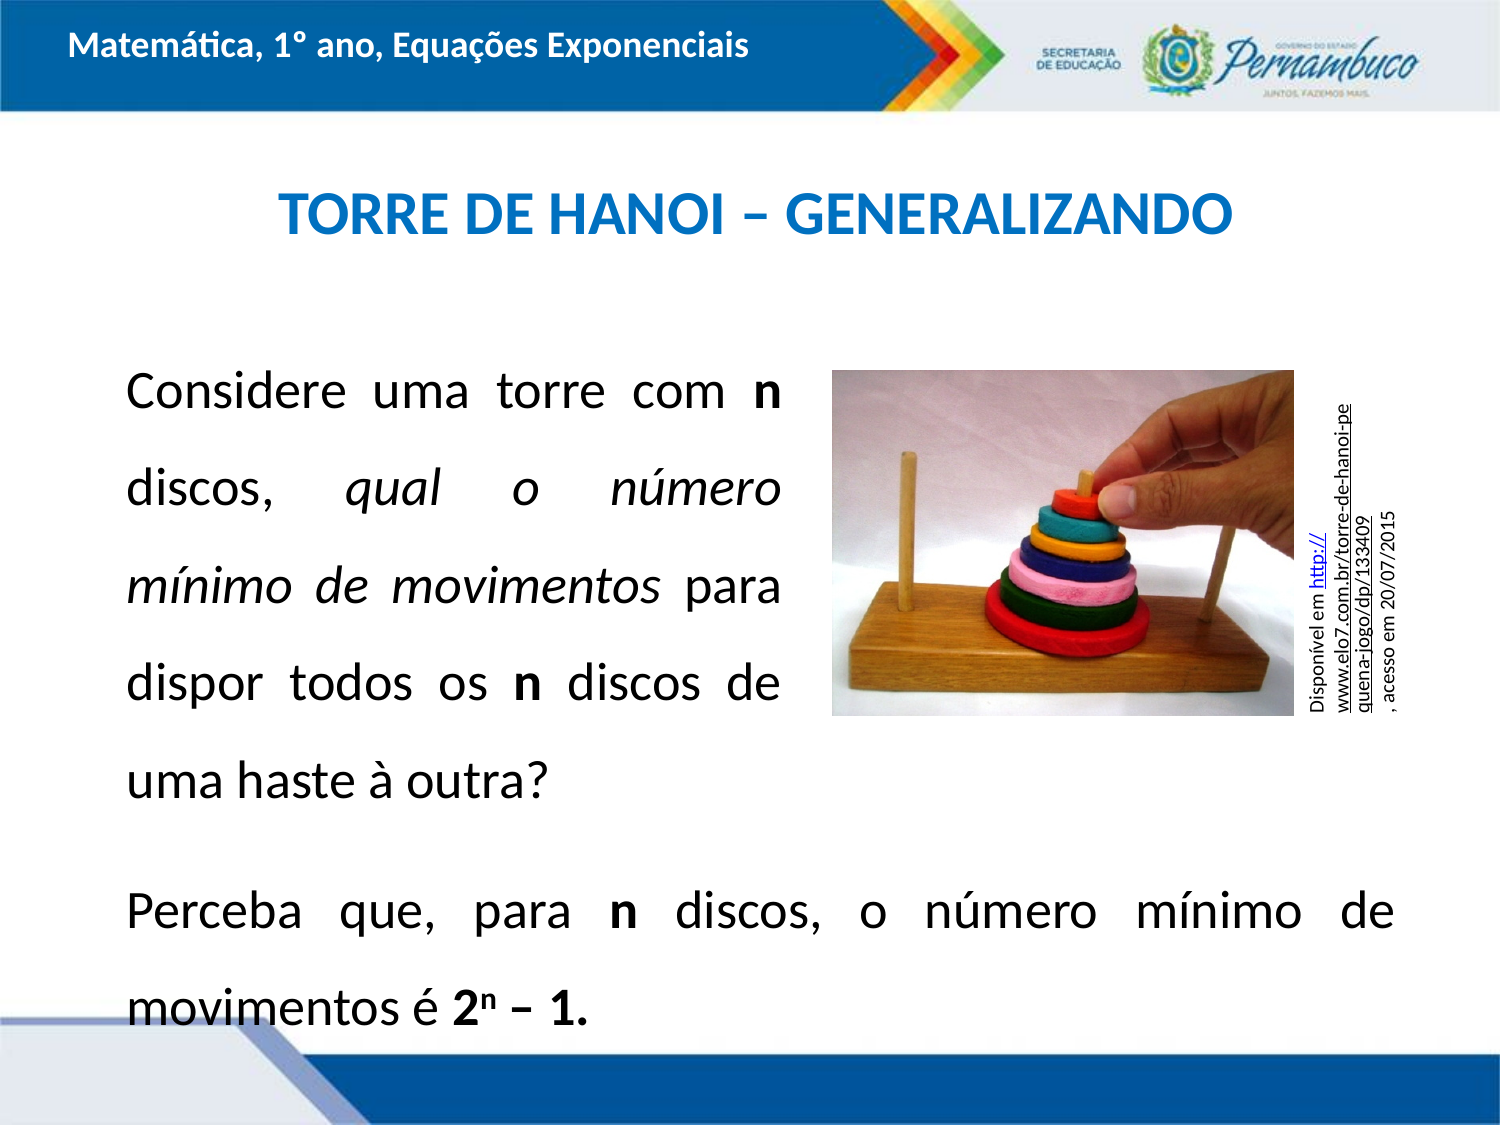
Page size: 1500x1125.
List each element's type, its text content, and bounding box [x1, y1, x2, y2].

text_box TORRE DE HANOI – GENERALIZANDO [61, 89, 1452, 255]
text_box Considere uma torre com n discos, qual o número mínimo de movimentos para dispor todos os n discos de uma haste à outra? [112, 314, 798, 817]
text_box Disponível em http://www.elo7.com.br/torre-de-hanoi-pequena-jogo/dp/133409, acesso em 20/07/2015 [1295, 382, 1386, 728]
text_box Perceba que, para n discos, o número mínimo de movimentos é 2n – 1. [112, 834, 1412, 1044]
text_box Matemática, 1º ano, Equações Exponenciais [52, 12, 869, 119]
picture [0, 0, 1500, 1125]
